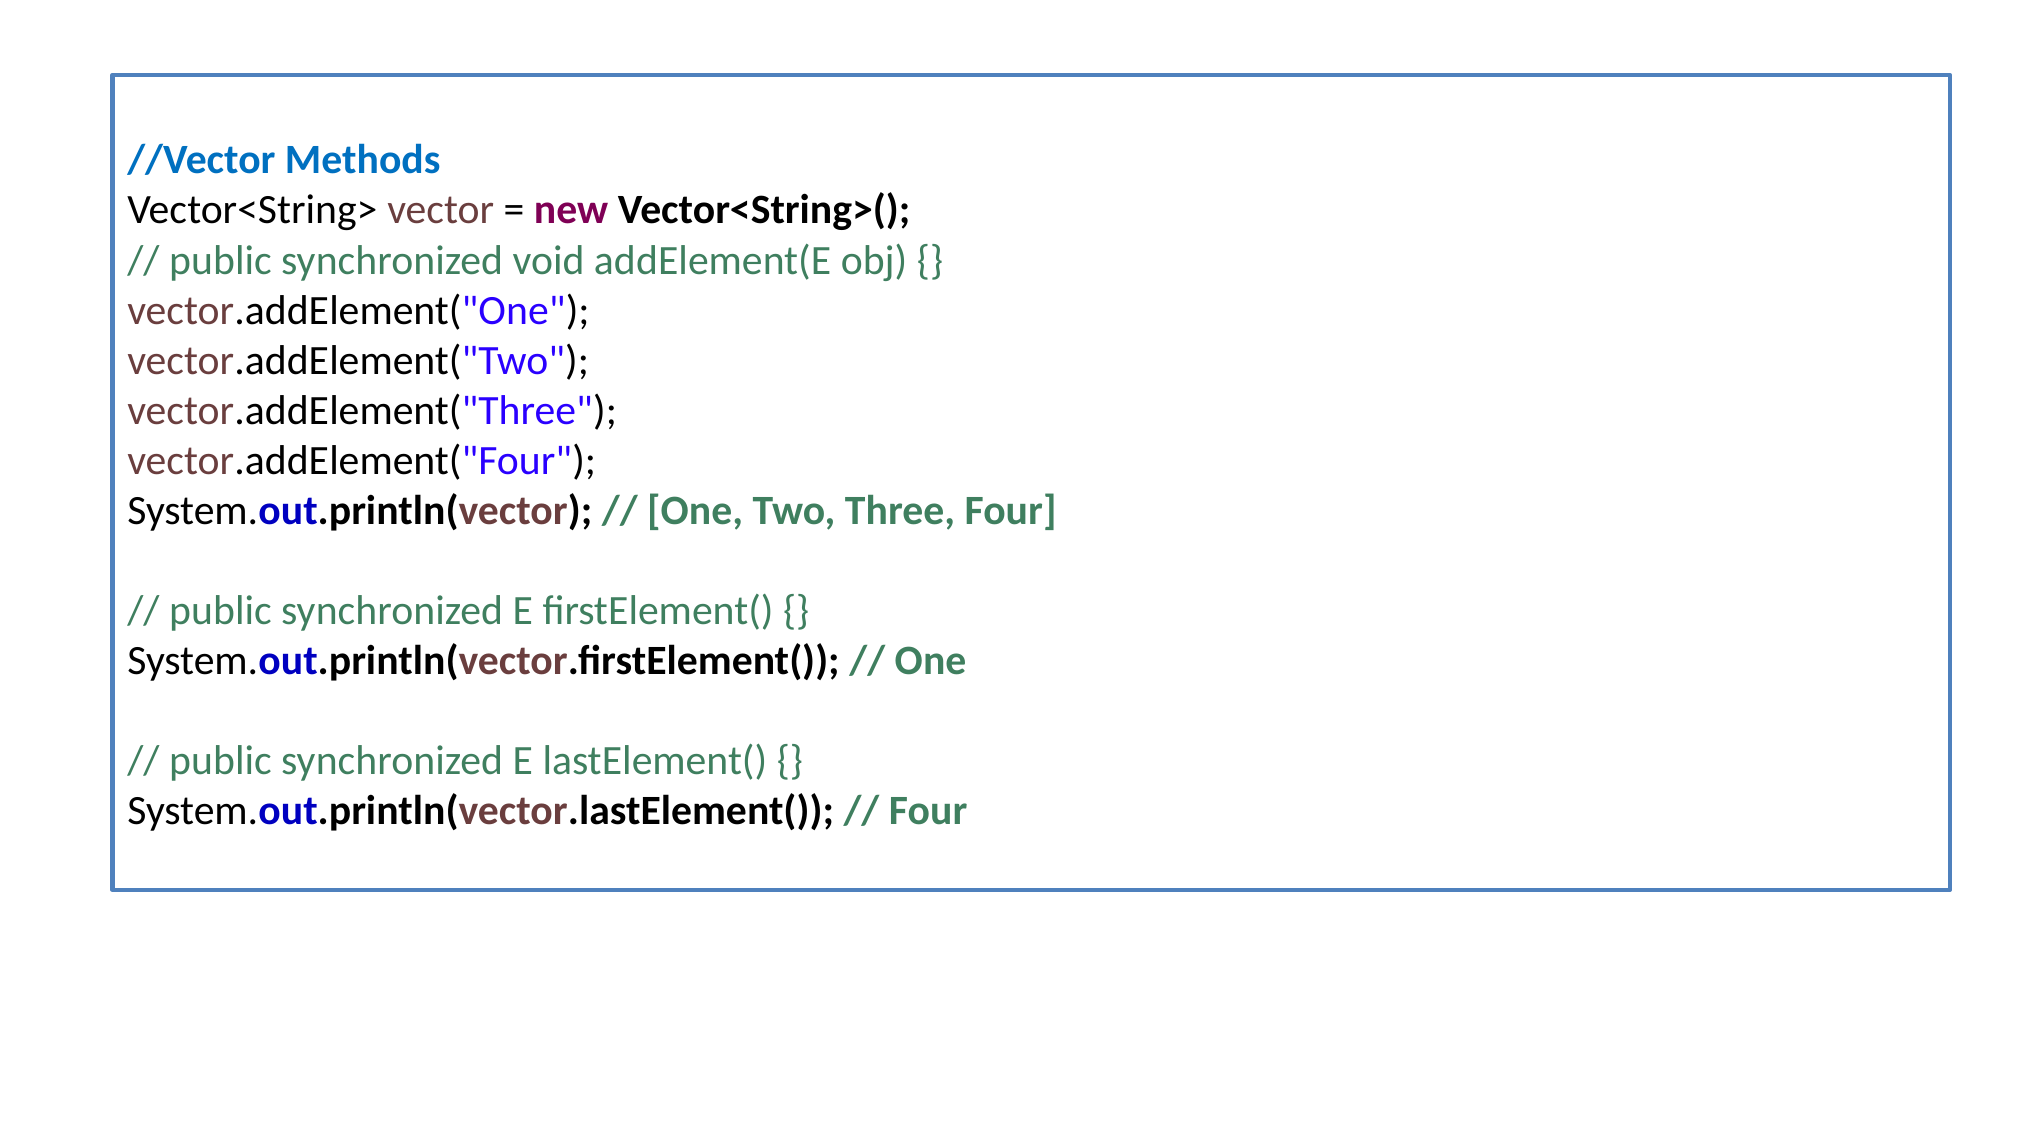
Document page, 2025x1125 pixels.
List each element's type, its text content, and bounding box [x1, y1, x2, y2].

text_box //Vector Methods Vector<String> vector = new Vector<String>(); // public synchronized void addElement(E obj) {} vector.addElement("One"); vector.addElement("Two"); vector.addElement("Three"); vector.addElement("Four"); System.out.println(vector); // [One, Two, Three, Four] // public synchronized E firstElement() {} System.out.println(vector.firstElement()); // One // public synchronized E lastElement() {} System.out.println(vector.lastElement()); // Four [110, 73, 1952, 892]
